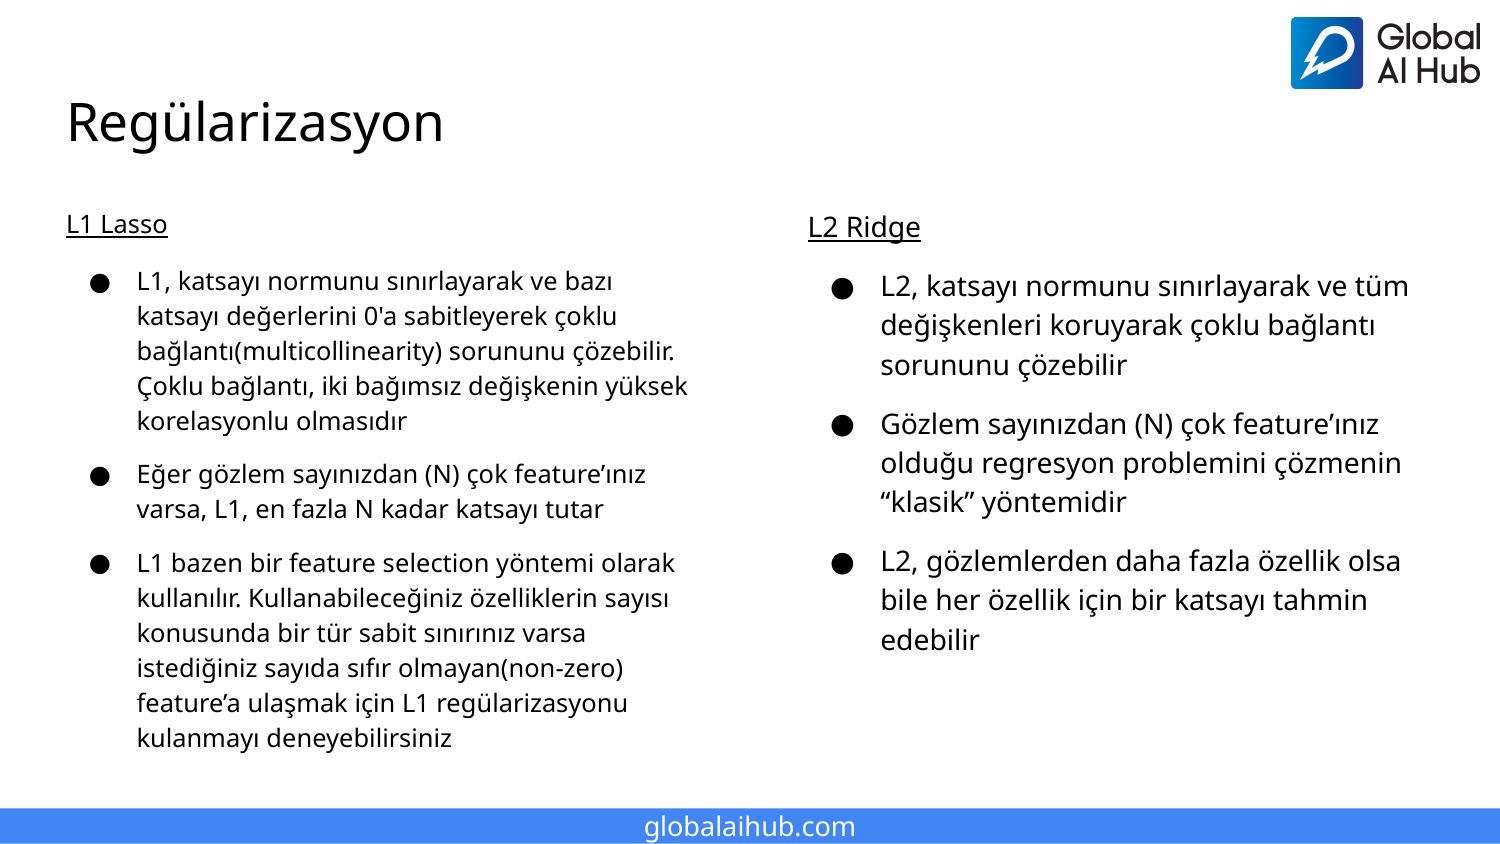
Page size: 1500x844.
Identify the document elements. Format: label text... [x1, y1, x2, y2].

title Regülarizasyon [51, 72, 1449, 167]
list L2 Ridge L2, katsayı normunu sınırlayarak ve tüm değişkenleri koruyarak çoklu bağlantı sorununu çözebilir Gözlem sayınızdan (N) çok feature’ınız olduğu regresyon problemini çözmenin “klasik” yöntemidir L2, gözlemlerden daha fazla özellik olsa bile her özellik için bir katsayı tahmin edebilir [792, 189, 1449, 674]
picture [1295, 17, 1480, 89]
list L1 Lasso L1, katsayı normunu sınırlayarak ve bazı katsayı değerlerini 0'a sabitleyerek çoklu bağlantı(multicollinearity) sorununu çözebilir. Çoklu bağlantı, iki bağımsız değişkenin yüksek korelasyonlu olmasıdır Eğer gözlem sayınızdan (N) çok feature’ınız varsa, L1, en fazla N kadar katsayı tutar L1 bazen bir feature selection yöntemi olarak kullanılır. Kullanabileceğiniz özelliklerin sayısı konusunda bir tür sabit sınırınız varsa istediğiniz sayıda sıfır olmayan(non-zero) feature’a ulaşmak için L1 regülarizasyonu kulanmayı deneyebilirsiniz [51, 189, 708, 779]
